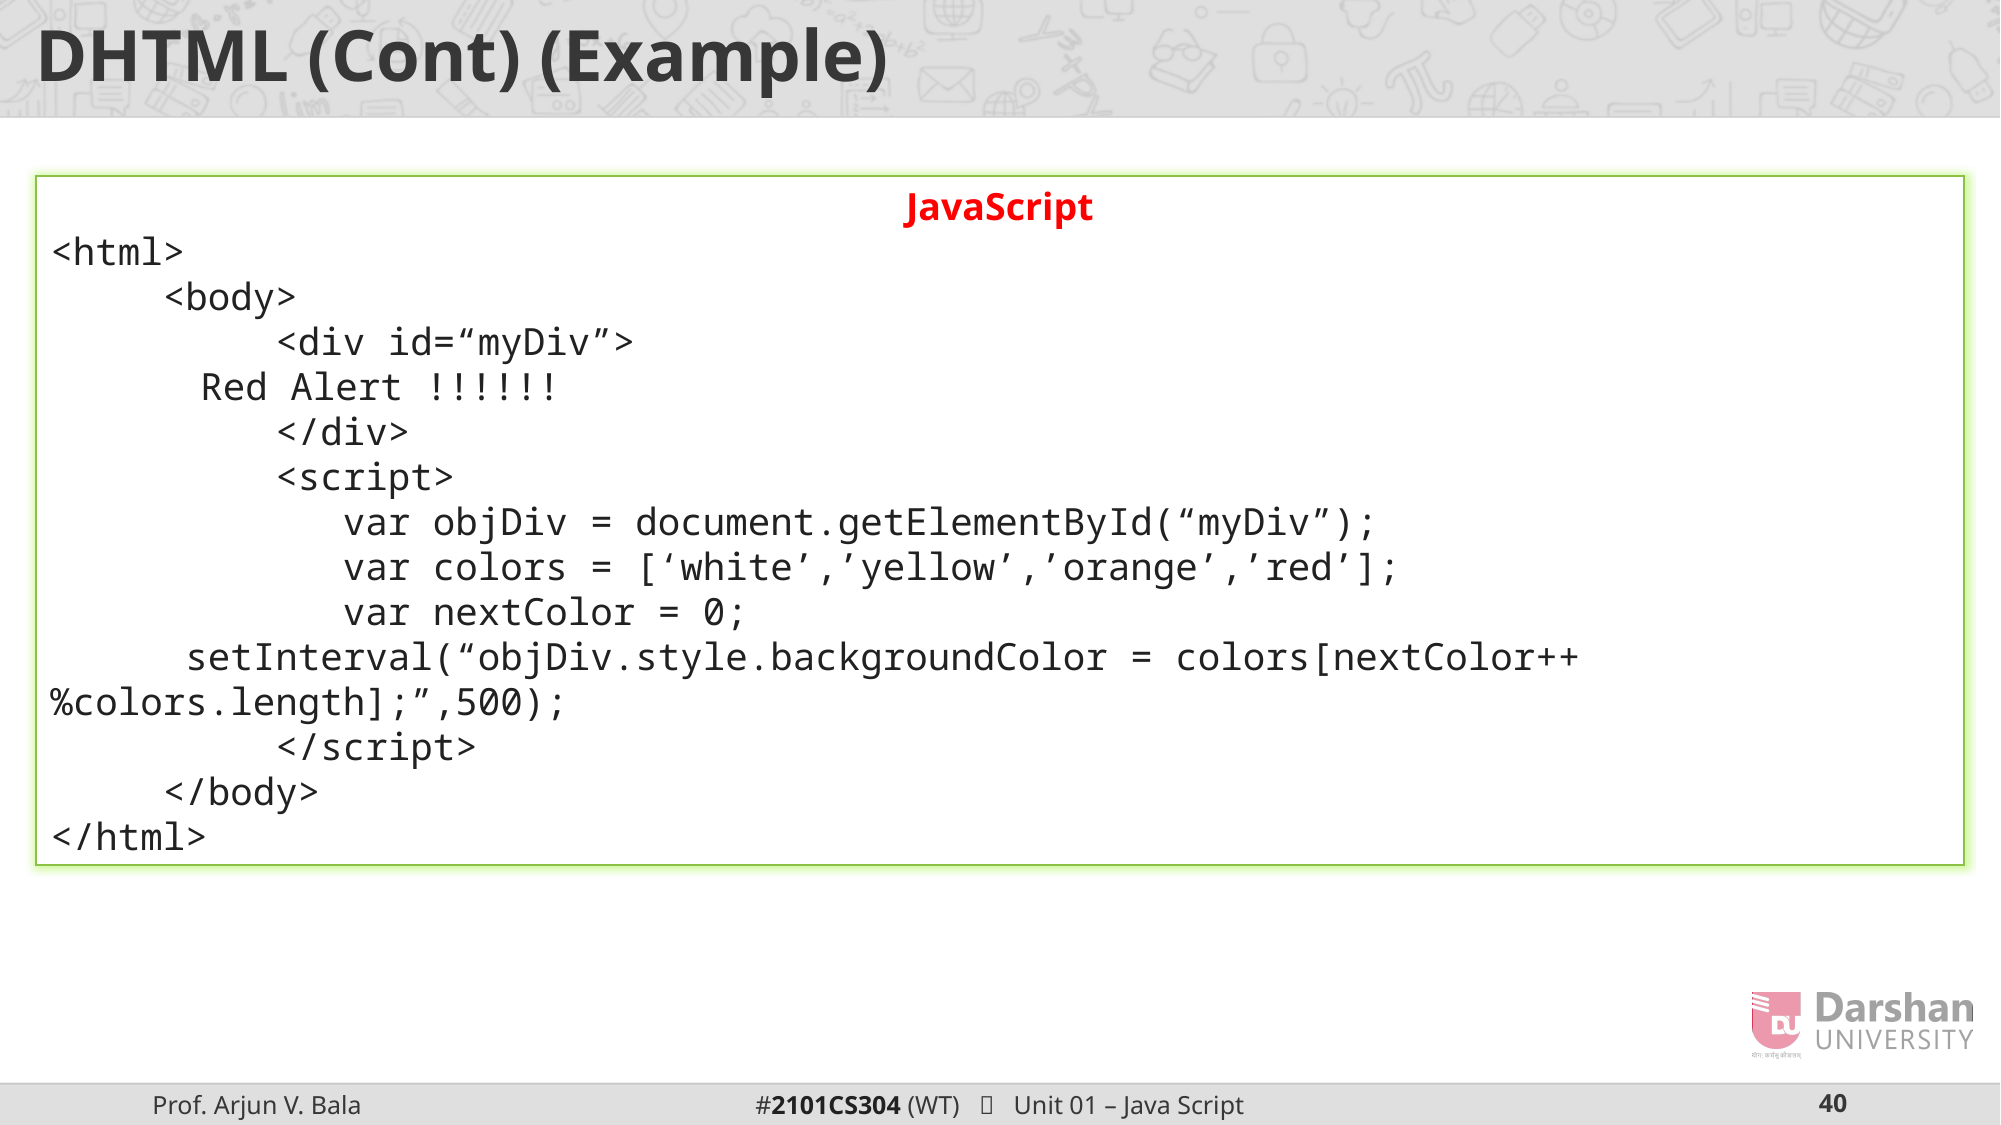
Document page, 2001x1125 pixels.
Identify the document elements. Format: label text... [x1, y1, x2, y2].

text_box JavaScript <html> <body> <div id=“myDiv”> Red Alert !!!!!! </div> <script> var objDiv = document.getElementById(“myDiv”); var colors = [‘white’,’yellow’,’orange’,’red’]; var nextColor = 0; setInterval(“objDiv.style.backgroundColor = colors[nextColor++%colors.length];”,500); </script> </body> </html> [35, 175, 1965, 866]
title DHTML (Cont) (Example) [0, 0, 2000, 117]
